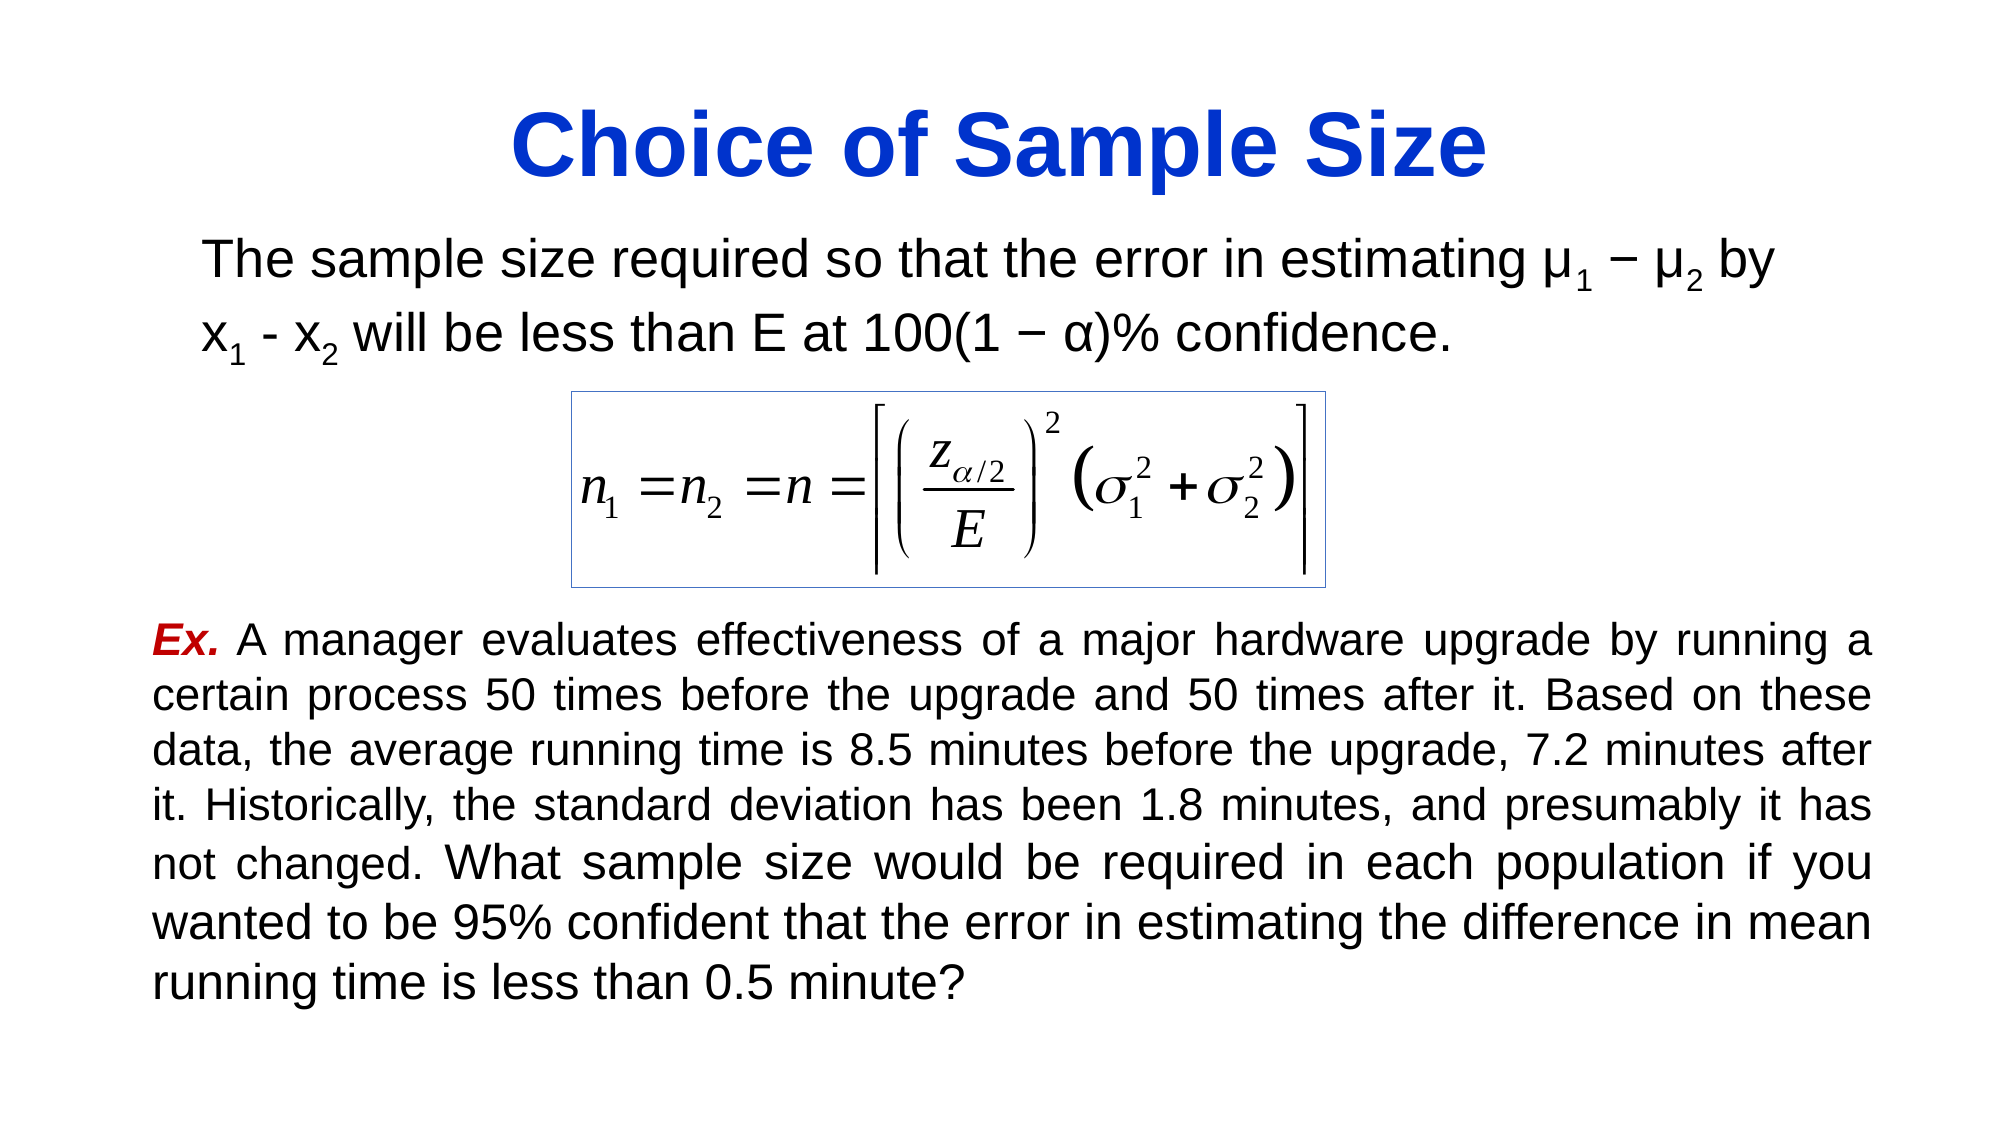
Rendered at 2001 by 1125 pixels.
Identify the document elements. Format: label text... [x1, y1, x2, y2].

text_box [571, 391, 1326, 588]
text_box Ex. A manager evaluates effectiveness of a major hardware upgrade by running a certain process 50 times before the upgrade and 50 times after it. Based on these data, the average running time is 8.5 minutes before the upgrade, 7.2 minutes after it. Historically, the standard deviation has been 1.8 minutes, and presumably it has not changed. What sample size would be required in each population if you wanted to be 95% confident that the error in estimating the difference in mean running time is less than 0.5 minute? [137, 602, 1889, 1018]
text_box The sample size required so that the error in estimating μ1 − μ2 by x1 - x2 will be less than E at 100(1 − α)% confidence. [186, 216, 1814, 379]
title Choice of Sample Size [137, 37, 1863, 256]
